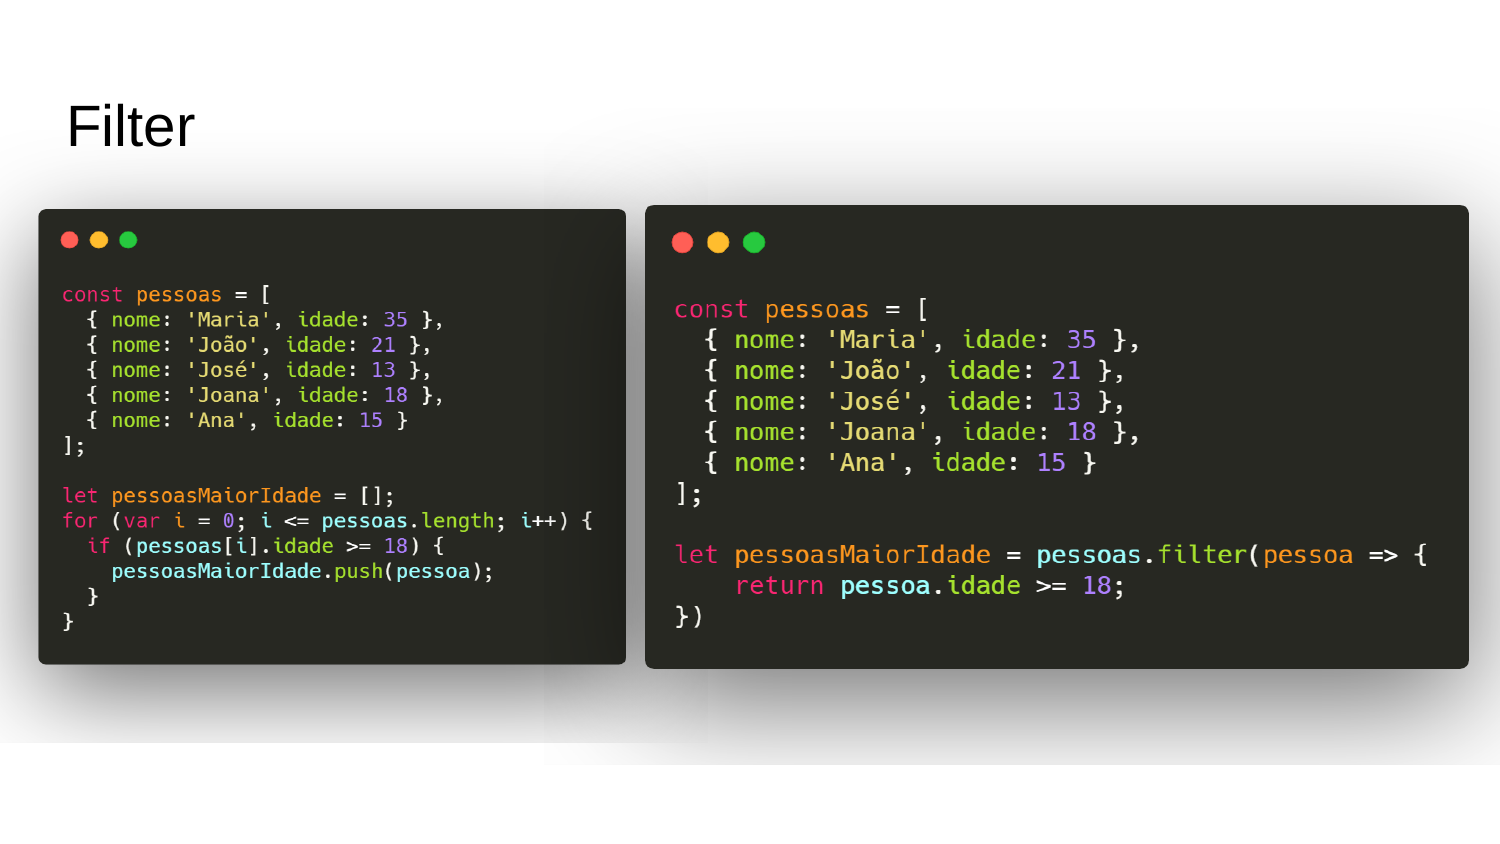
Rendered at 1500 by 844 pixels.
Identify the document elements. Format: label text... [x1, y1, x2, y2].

title Filter [51, 72, 1449, 128]
picture [0, 108, 1500, 765]
